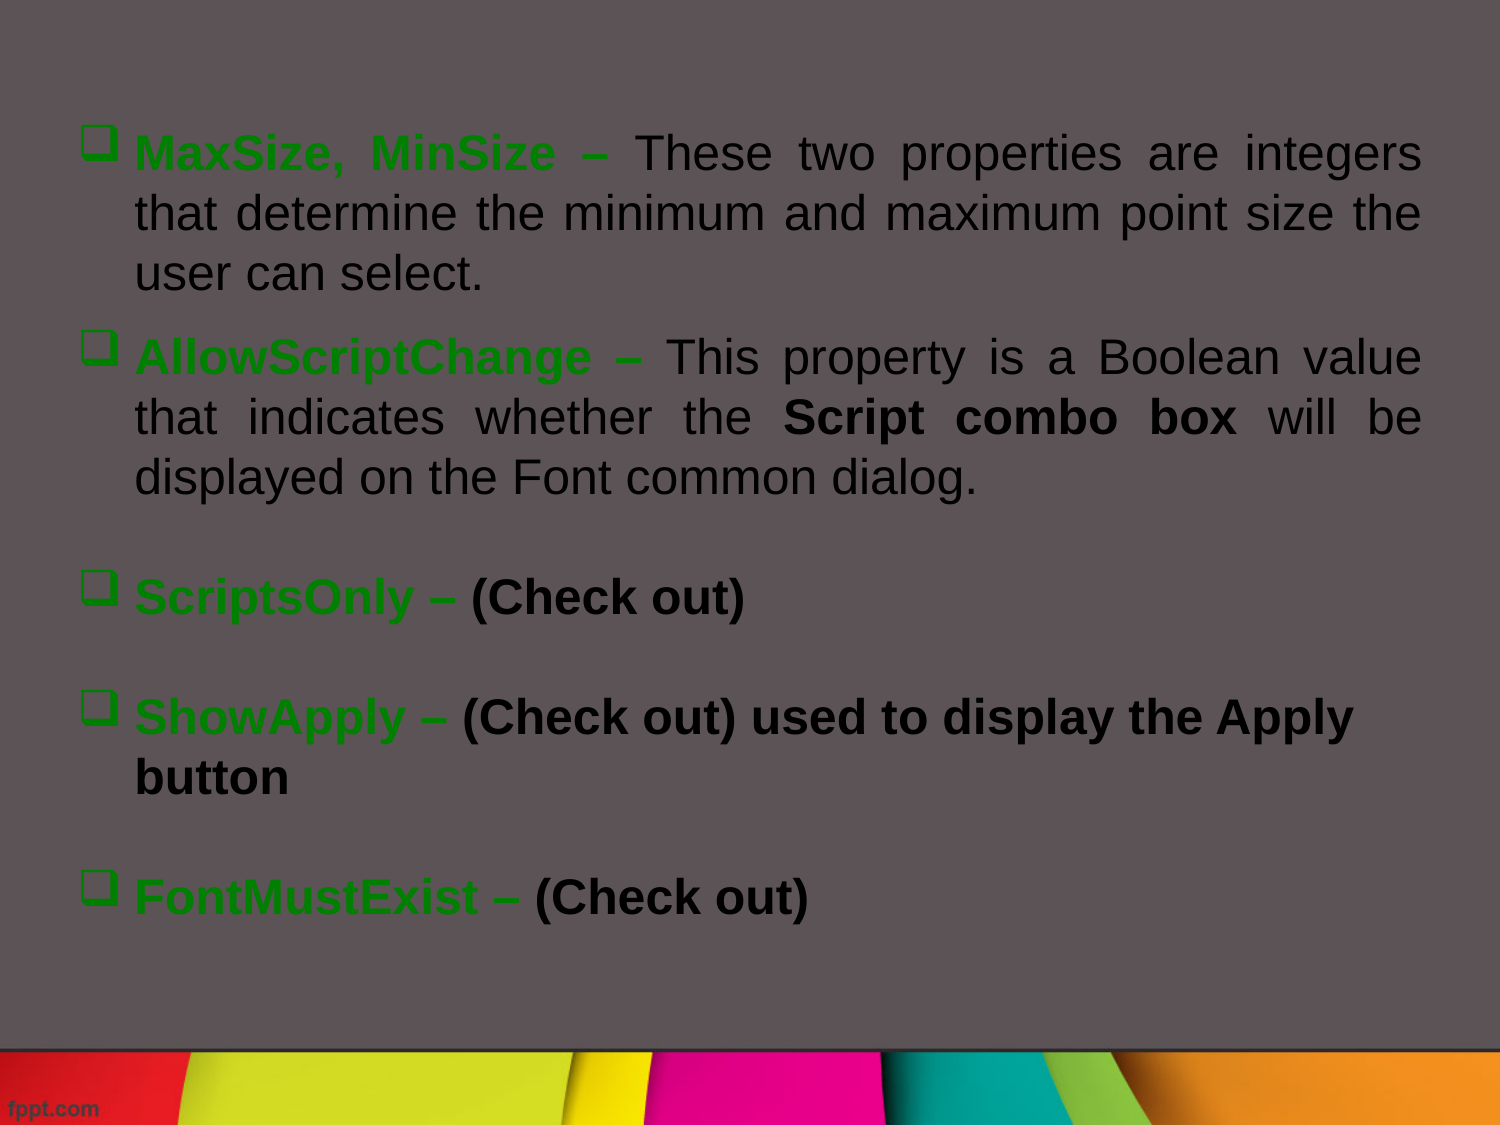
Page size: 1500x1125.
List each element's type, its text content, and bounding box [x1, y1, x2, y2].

picture [0, 0, 1500, 1125]
text_box MaxSize, MinSize – These two properties are integers that determine the minimum and maximum point size the user can select. AllowScriptChange – This property is a Boolean value that indicates whether the Script combo box will be displayed on the Font common dialog. ScriptsOnly – (Check out) ShowApply – (Check out) used to display the Apply button FontMustExist – (Check out) [62, 112, 1438, 933]
